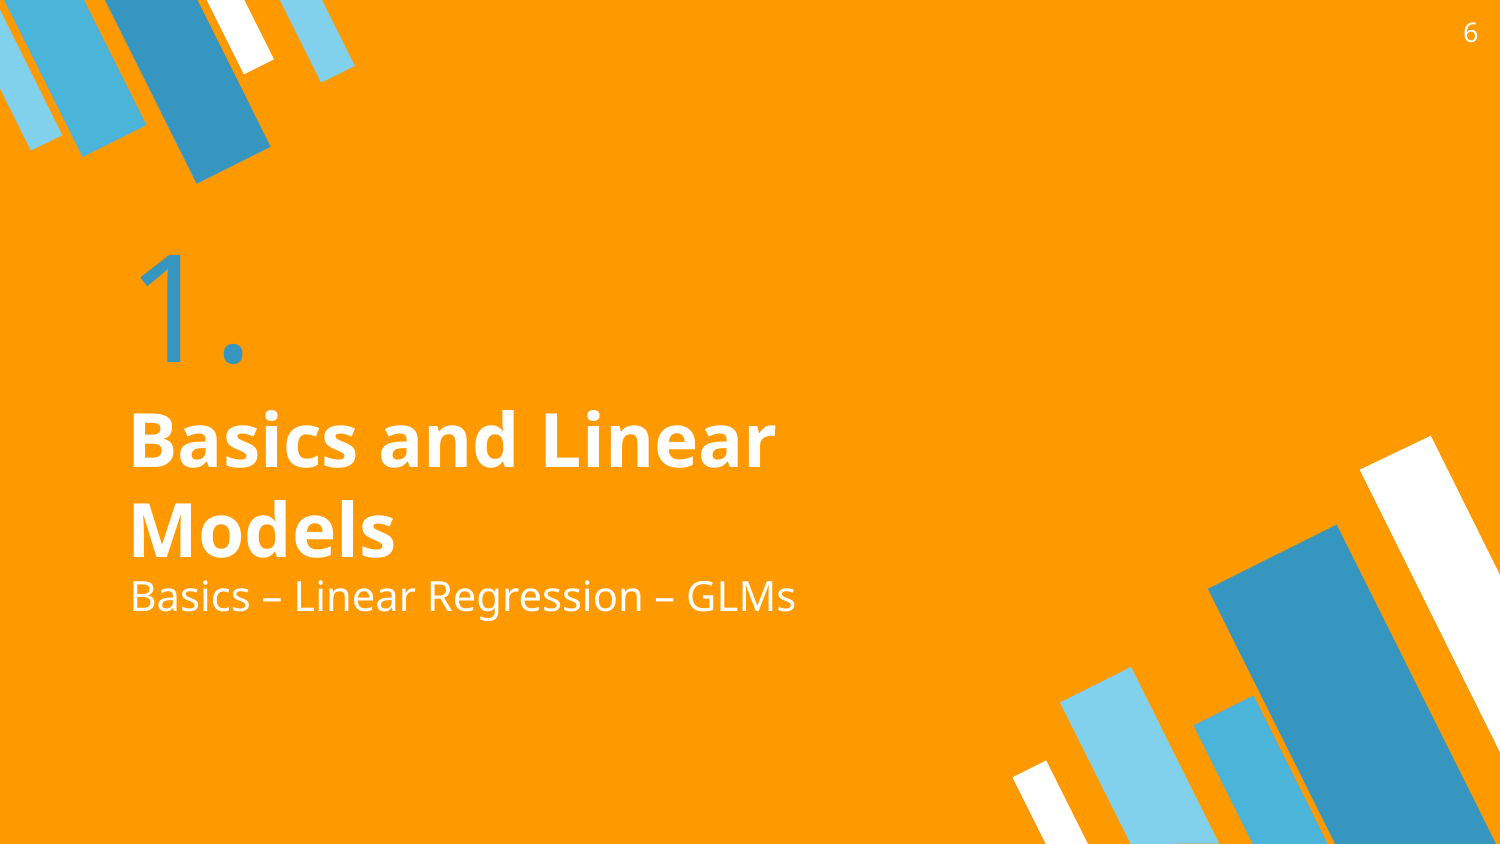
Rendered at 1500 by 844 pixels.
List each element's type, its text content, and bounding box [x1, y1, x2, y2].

text_box Basics – Linear Regression – GLMs [114, 554, 948, 684]
title 1. Basics and Linear Models [112, 397, 945, 588]
slide_number 6 [1403, 0, 1494, 65]
